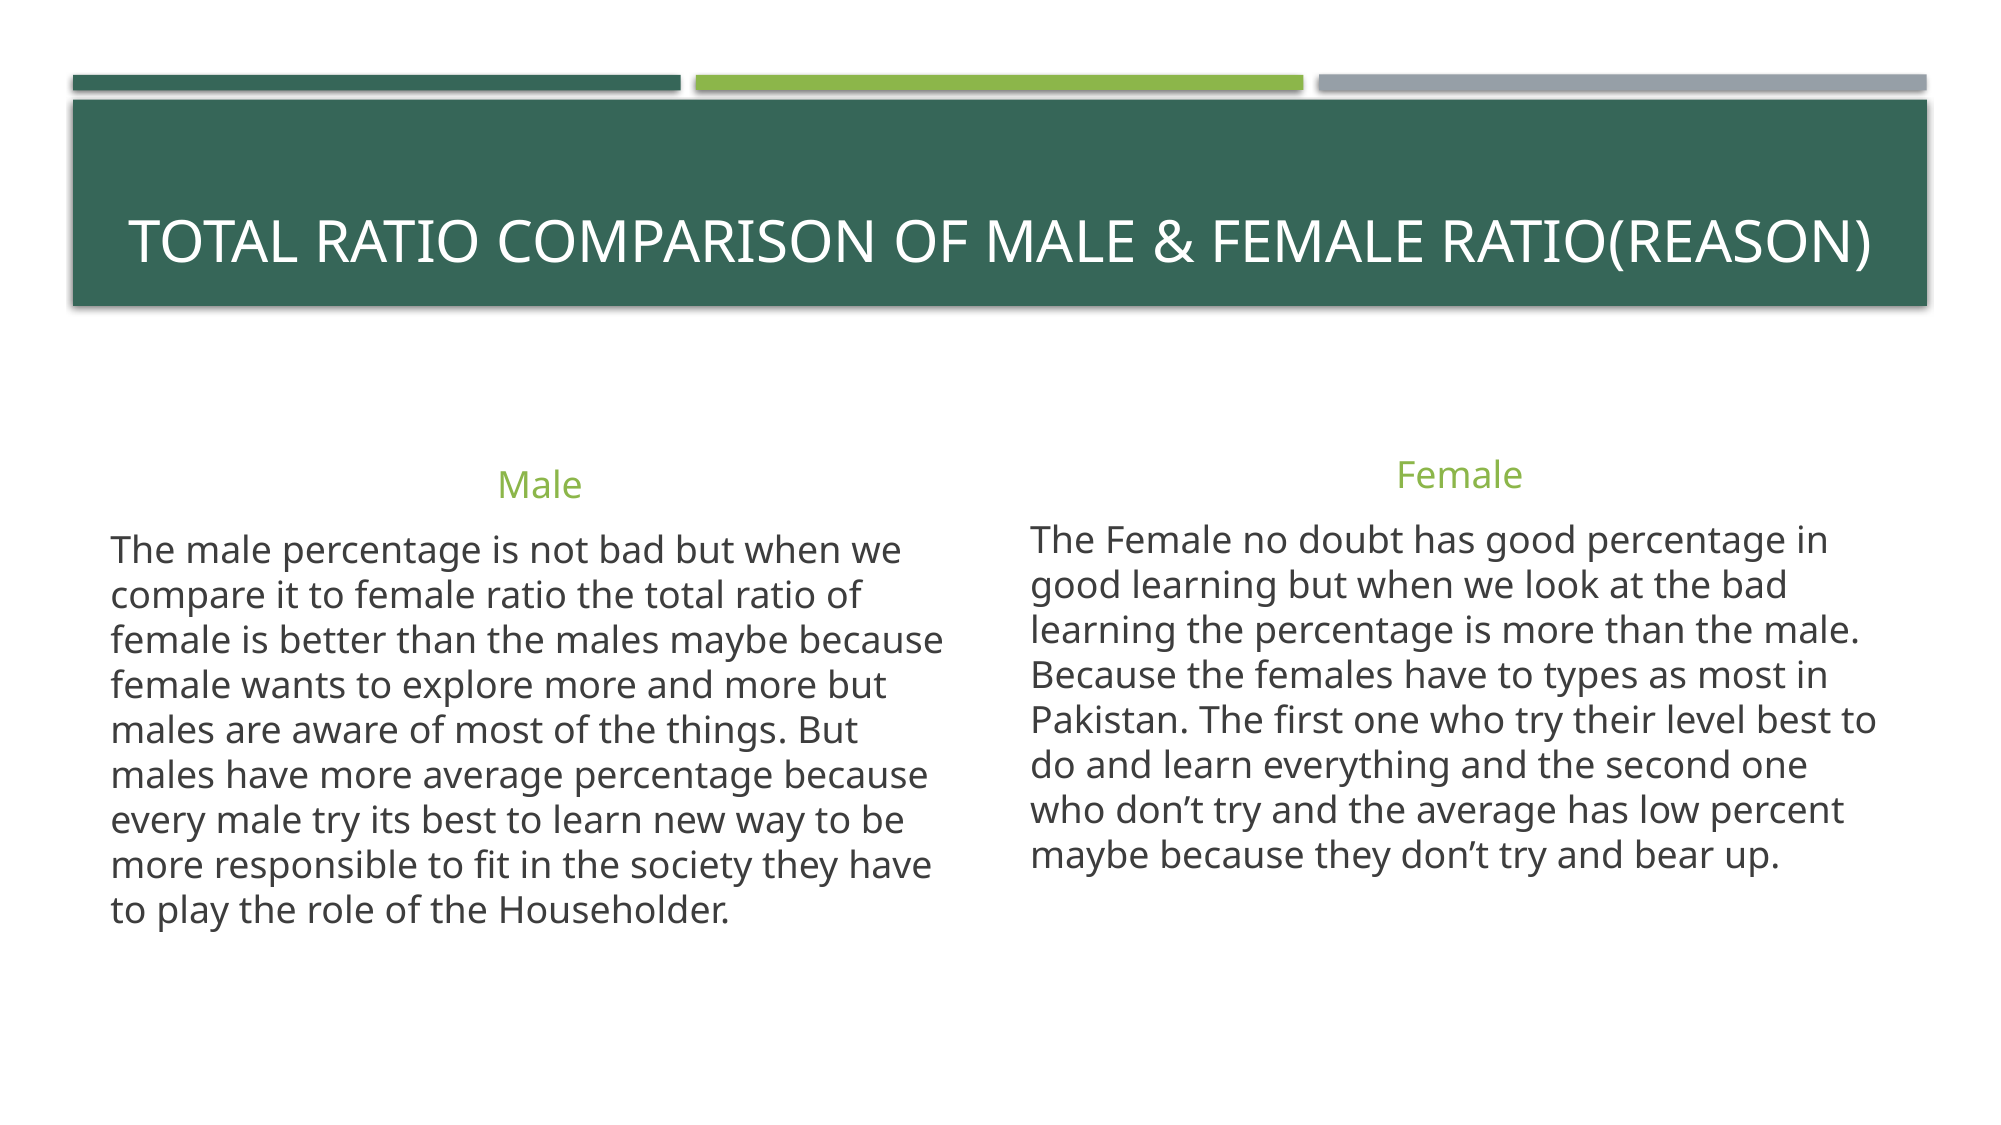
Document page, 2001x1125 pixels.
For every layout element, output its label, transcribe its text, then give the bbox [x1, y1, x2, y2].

title Total ratio Comparison of male & female ratio(Reason) [95, 119, 1905, 282]
list Female The Female no doubt has good percentage in good learning but when we look at the bad learning the percentage is more than the male. Because the females have to types as most in Pakistan. The first one who try their level best to do and learn everything and the second one who don’t try and the average has low percent maybe because they don’t try and bear up. [1015, 365, 1905, 962]
list Male The male percentage is not bad but when we compare it to female ratio the total ratio of female is better than the males maybe because female wants to explore more and more but males are aware of most of the things. But males have more average percentage because every male try its best to learn new way to be more responsible to fit in the society they have to play the role of the Householder. [95, 365, 985, 962]
